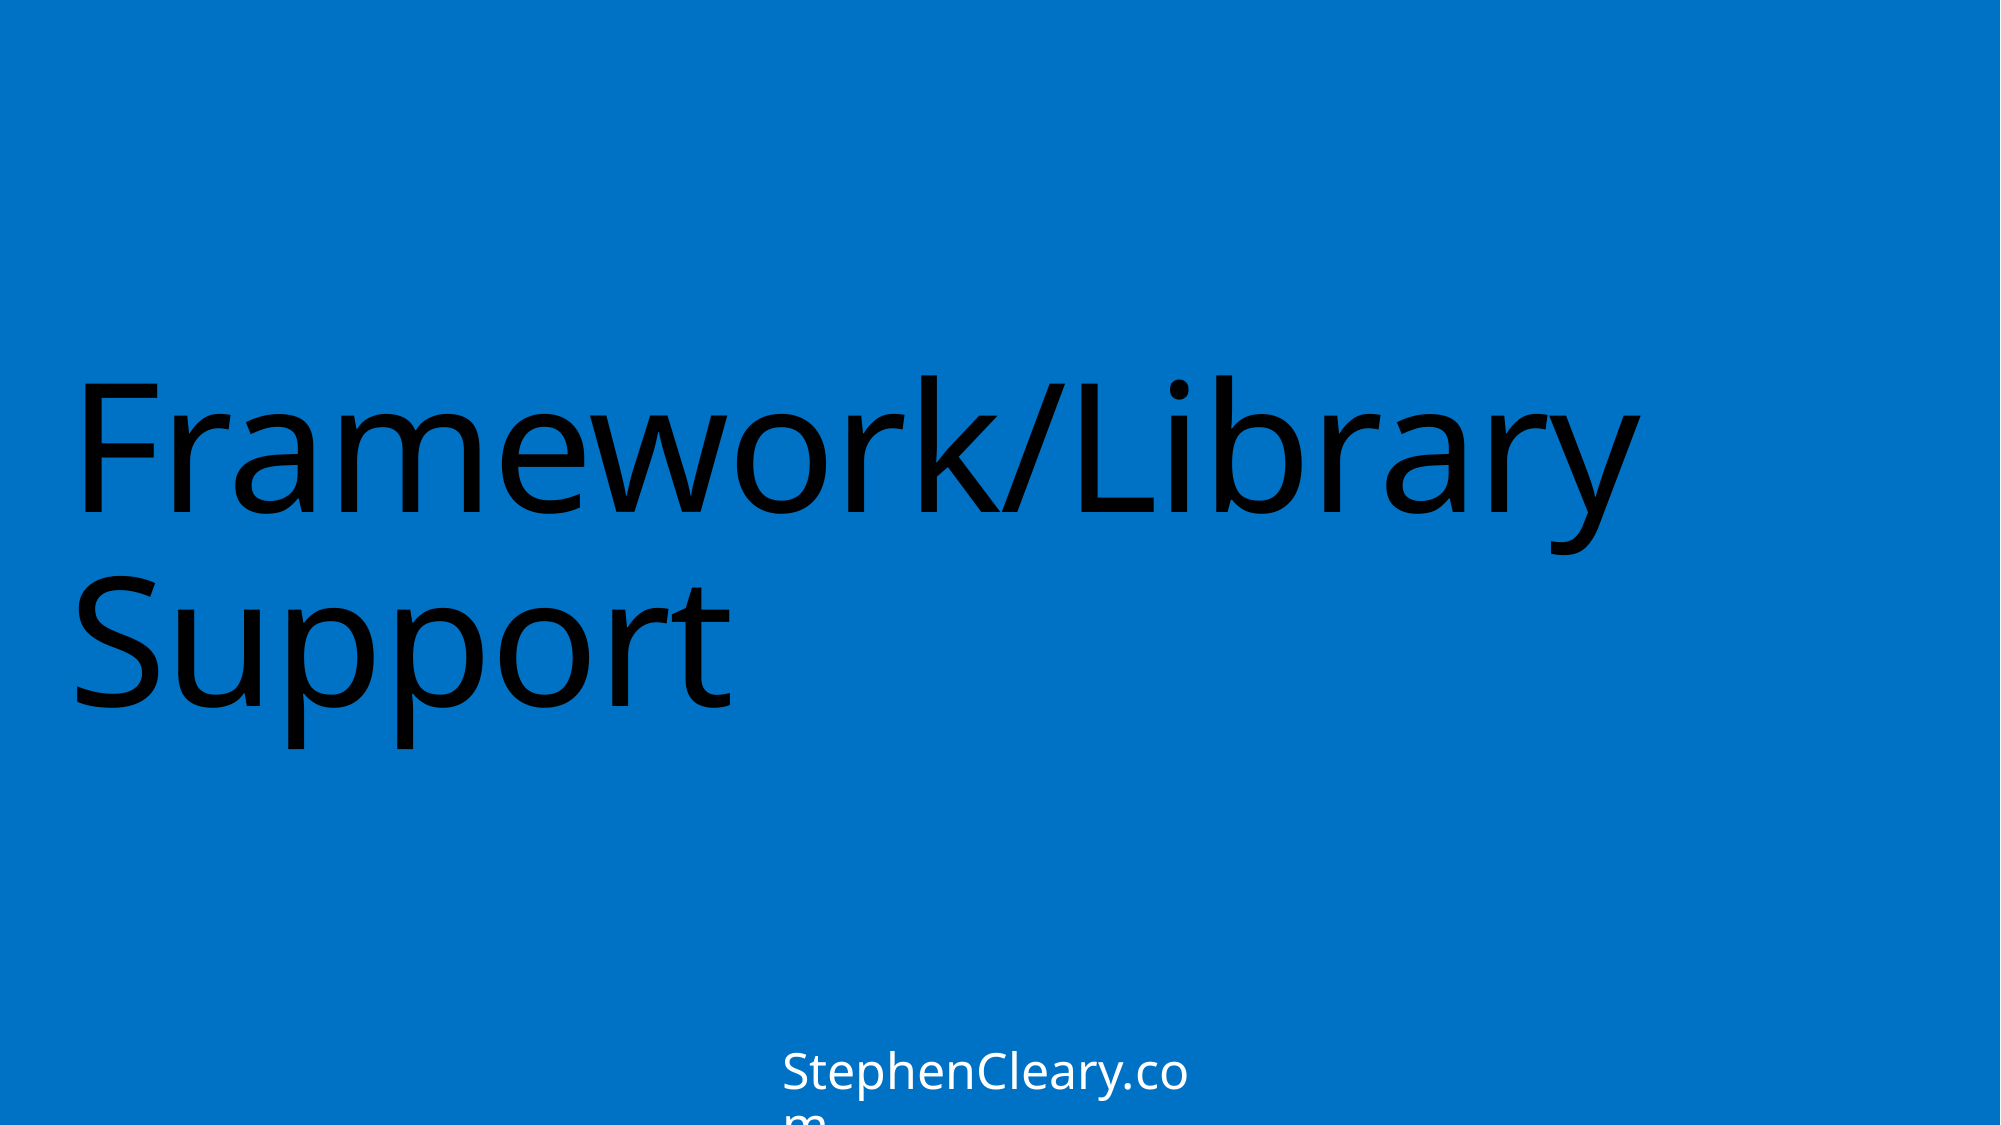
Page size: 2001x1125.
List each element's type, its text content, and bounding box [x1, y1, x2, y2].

title Framework/Library Support [44, 341, 1956, 637]
